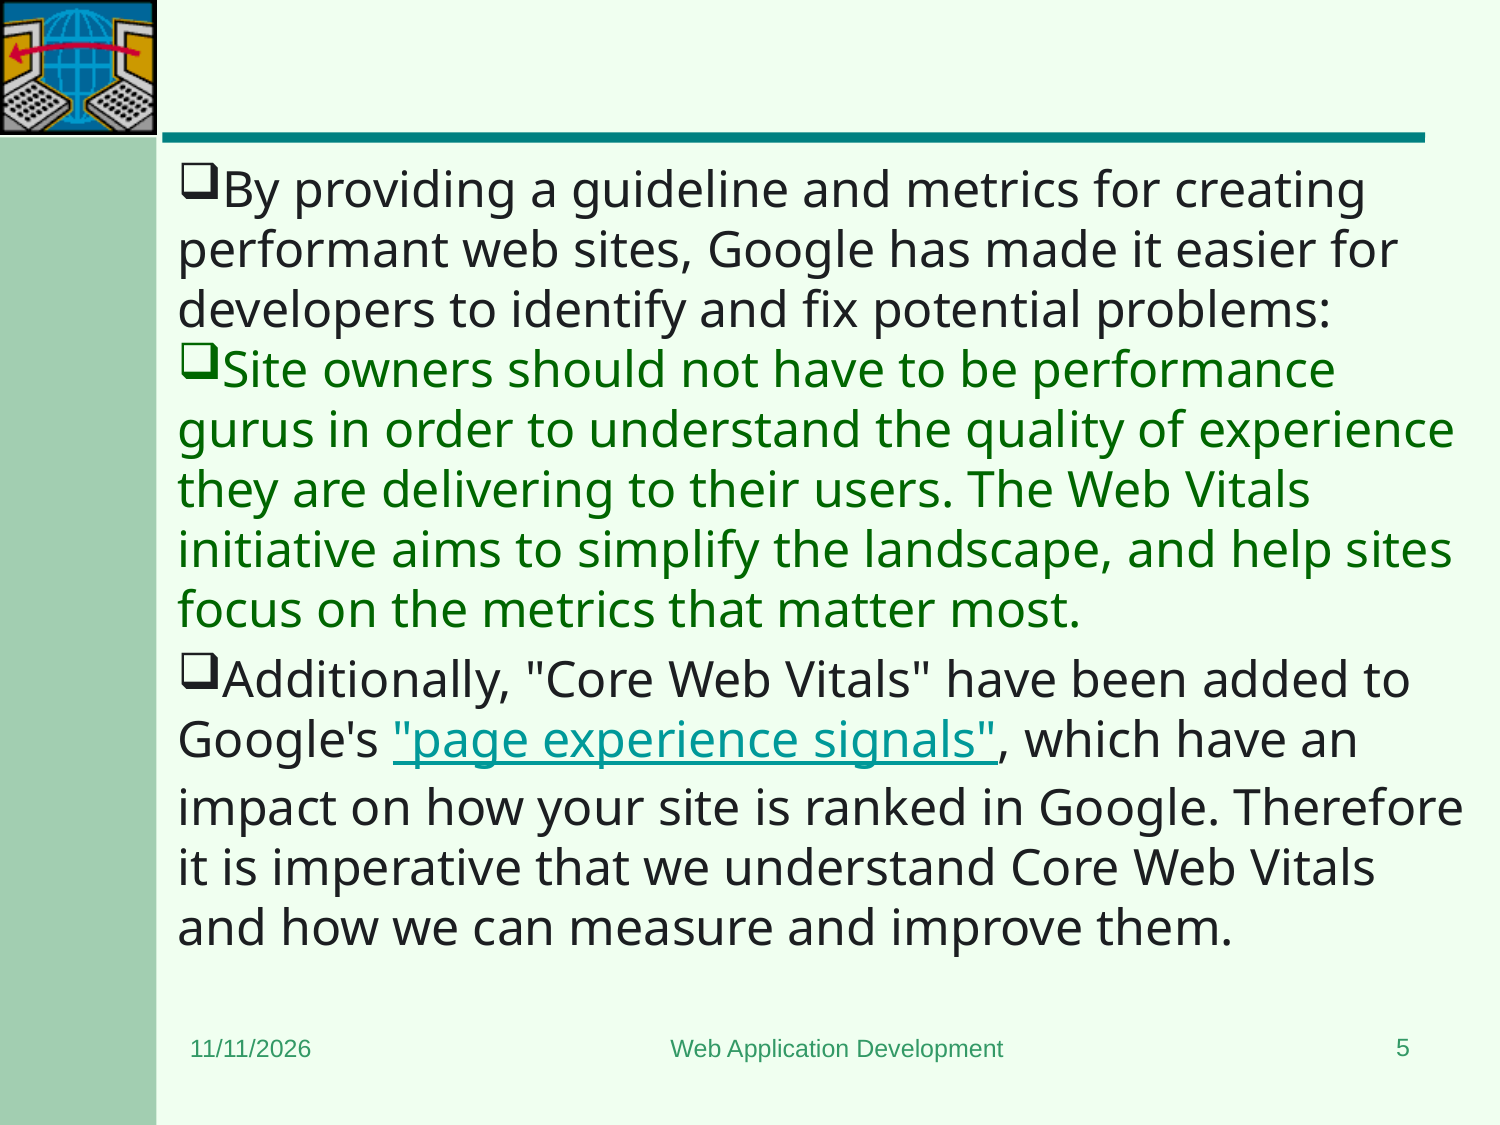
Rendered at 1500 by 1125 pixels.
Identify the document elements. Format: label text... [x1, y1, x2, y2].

footer Web Application Development [462, 1024, 1213, 1104]
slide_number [174, 1024, 438, 1104]
list By providing a guideline and metrics for creating performant web sites, Google has made it easier for developers to identify and fix potential problems: Site owners should not have to be performance gurus in order to understand the quality of experience they are delivering to their users. The Web Vitals initiative aims to simplify the landscape, and help sites focus on the metrics that matter most. Additionally, "Core Web Vitals" have been added to Google's "page experience signals", which have an impact on how your site is ranked in Google. Therefore it is imperative that we understand Core Web Vitals and how we can measure and improve them. [162, 149, 1488, 1013]
picture [0, 0, 157, 135]
slide_number 5 [1237, 1024, 1426, 1103]
